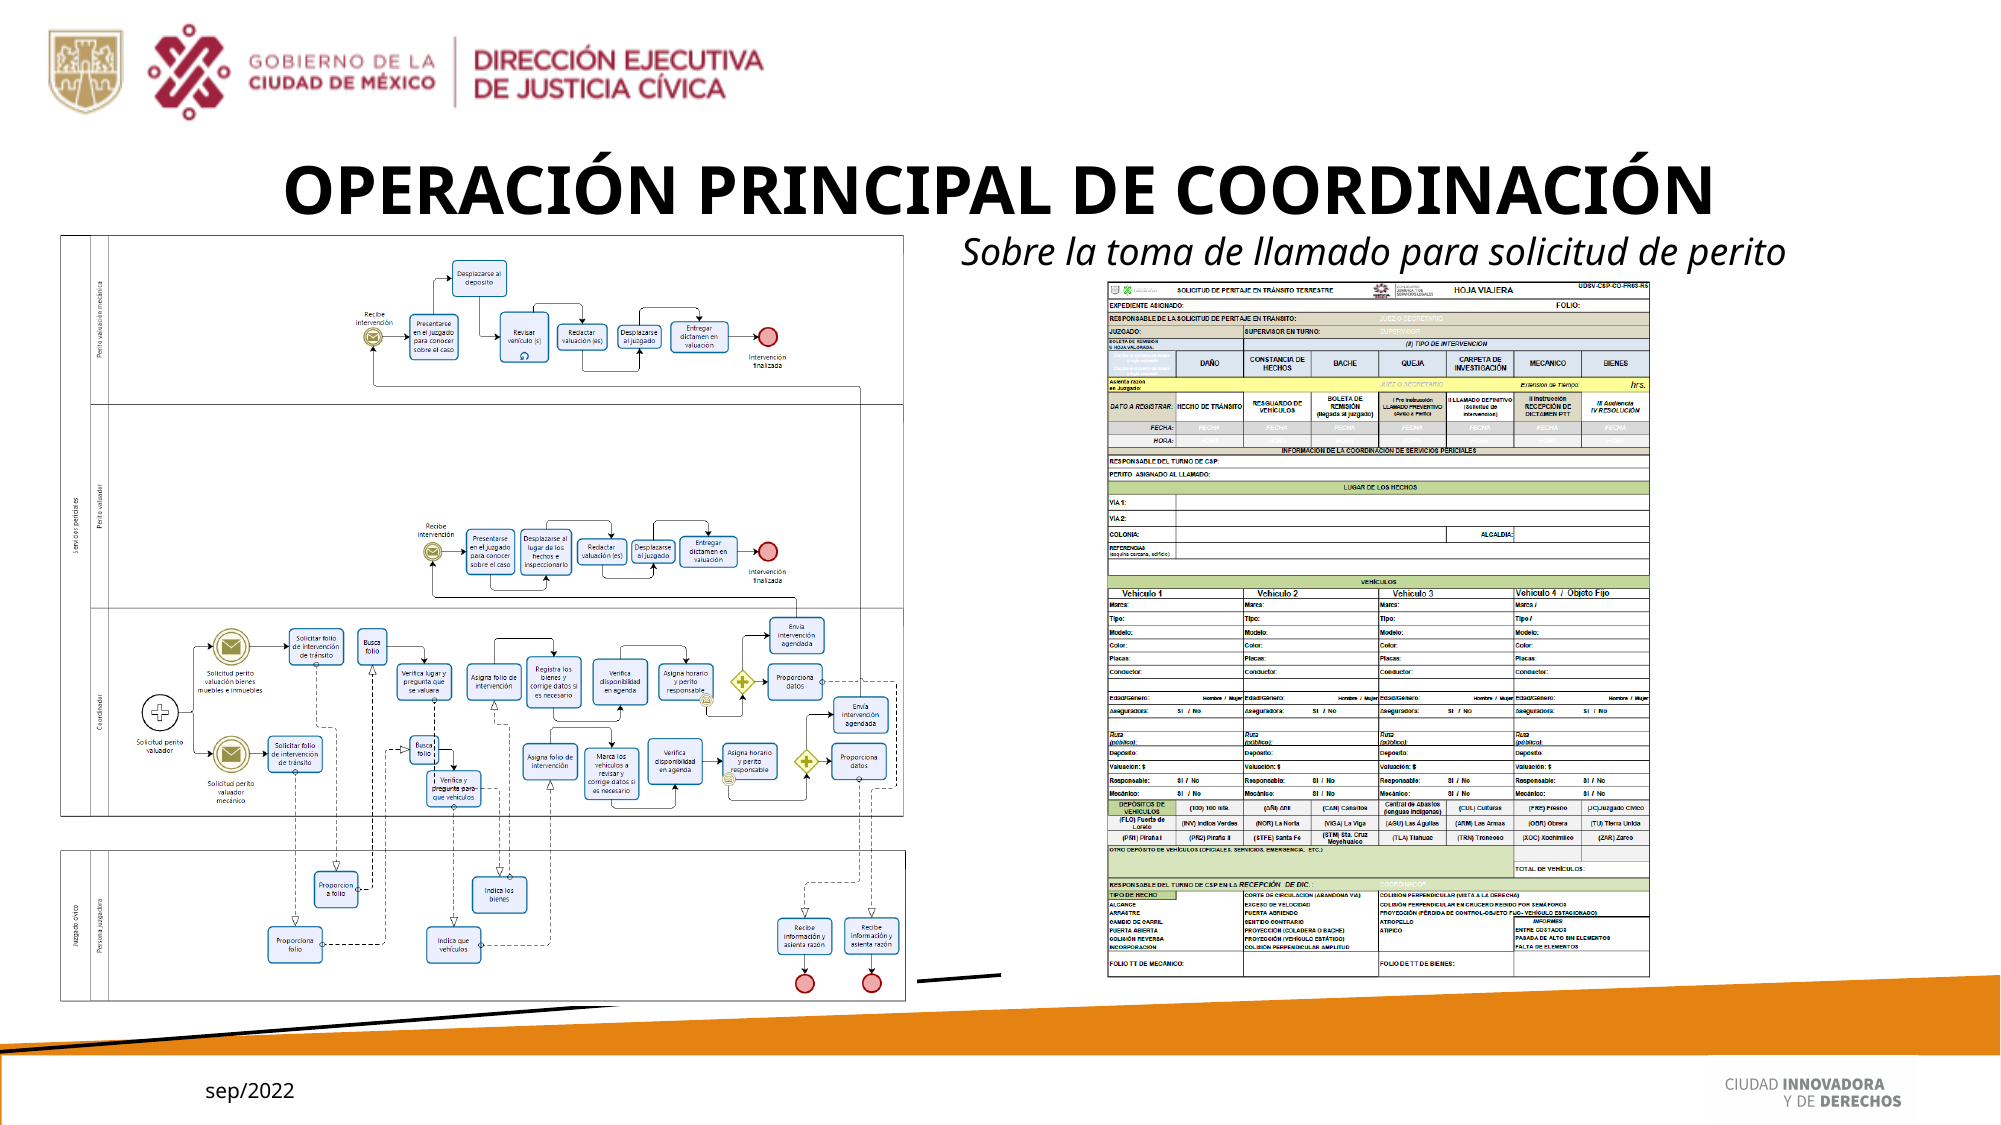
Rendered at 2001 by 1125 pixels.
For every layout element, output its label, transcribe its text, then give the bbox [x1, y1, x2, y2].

text_box Sobre la toma de llamado para solicitud de perito [940, 220, 1809, 281]
title Operación principal de coordinación [137, 138, 1863, 278]
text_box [0, 0, 2000, 138]
picture [1095, 267, 1653, 987]
picture [47, 226, 917, 1006]
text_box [1, 1055, 2000, 1125]
